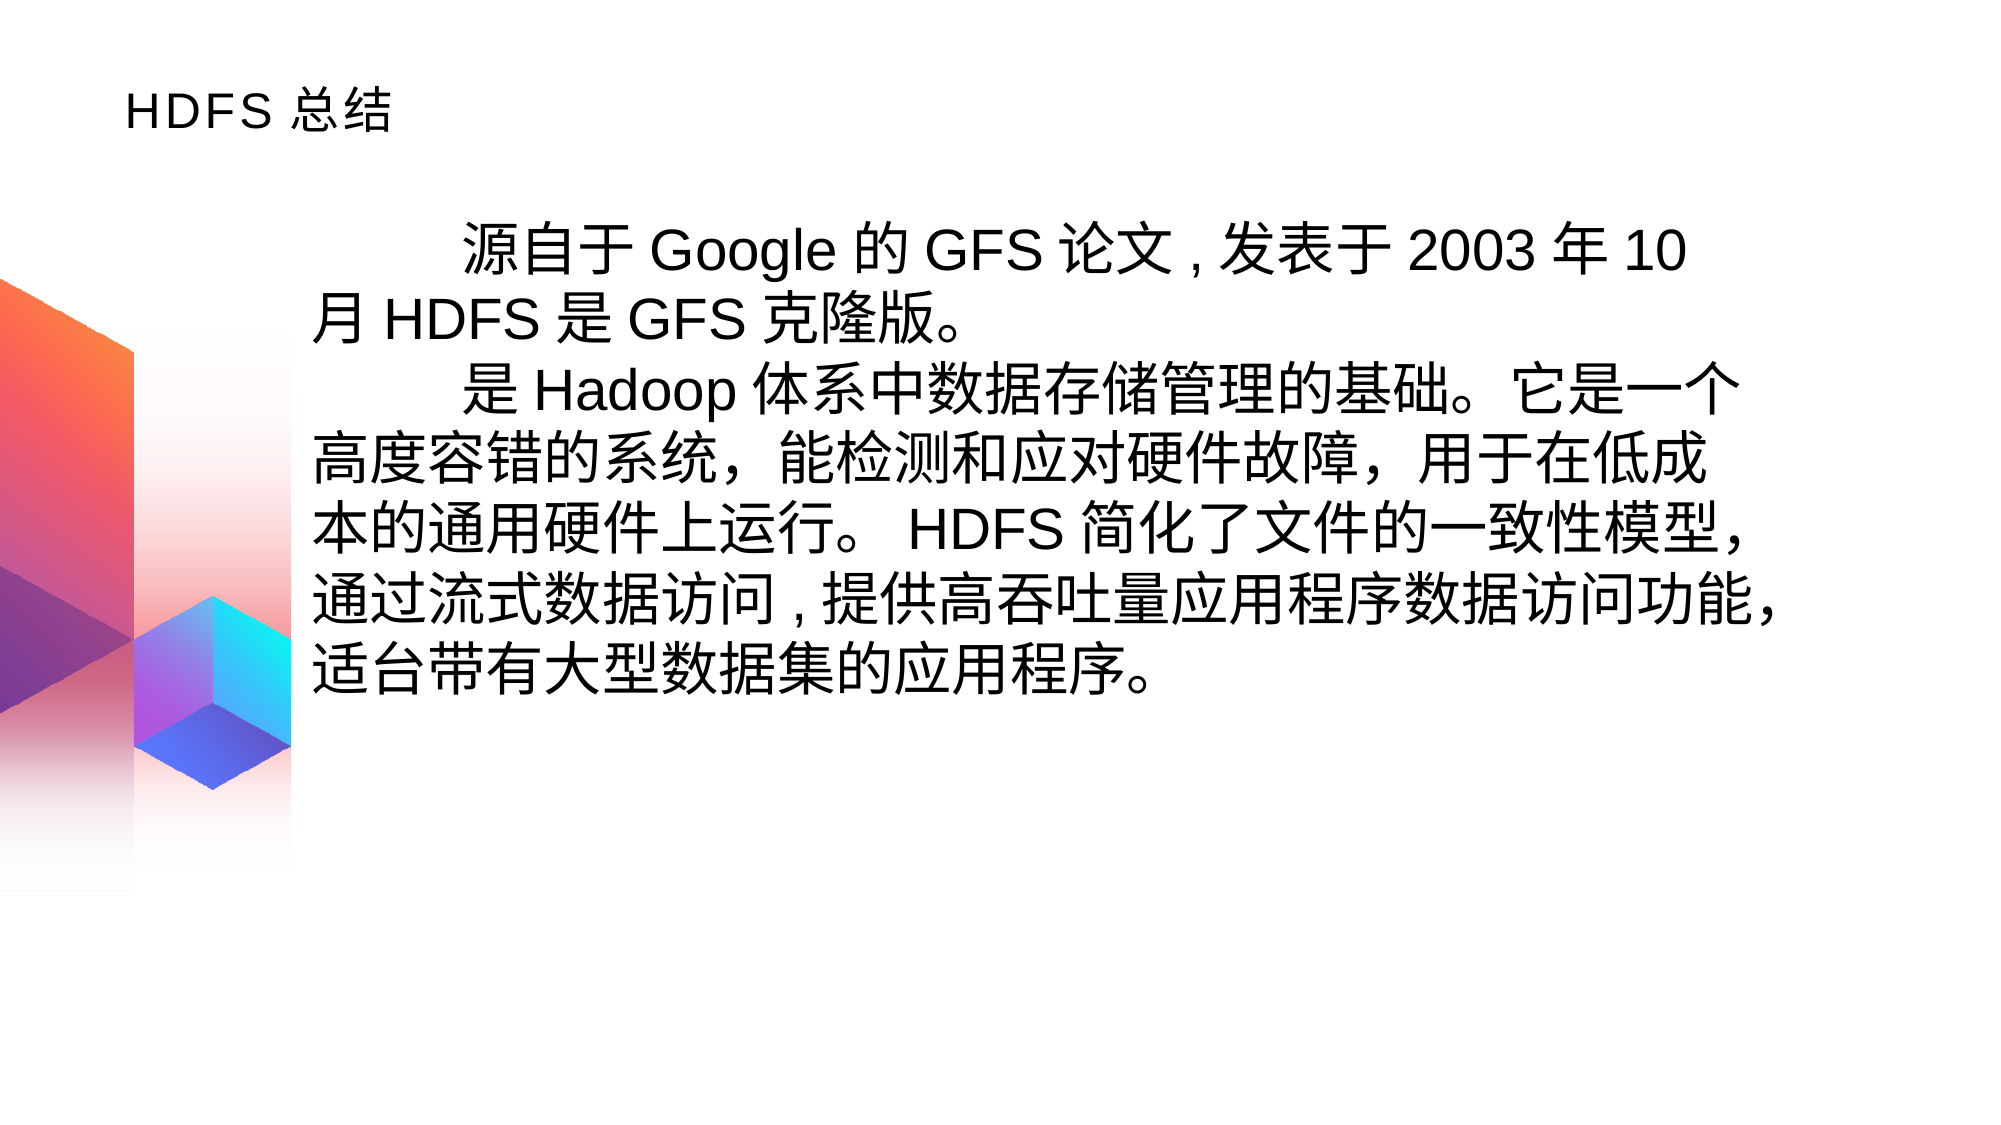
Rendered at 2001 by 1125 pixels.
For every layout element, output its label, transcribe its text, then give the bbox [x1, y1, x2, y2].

title HDFS总结 [109, 72, 1891, 146]
text_box 源自于Google的GFS论文,发表于2003年10月HDFS是GFS克隆版。 是Hadoop体系中数据存储管理的基础。它是一个高度容错的系统，能检测和应对硬件故障，用于在低成本的通用硬件上运行。HDFS简化了文件的一致性模型，通过流式数据访问,提供高吞吐量应用程序数据访问功能，适台带有大型数据集的应用程序。 [296, 204, 1776, 709]
picture [0, 229, 333, 896]
